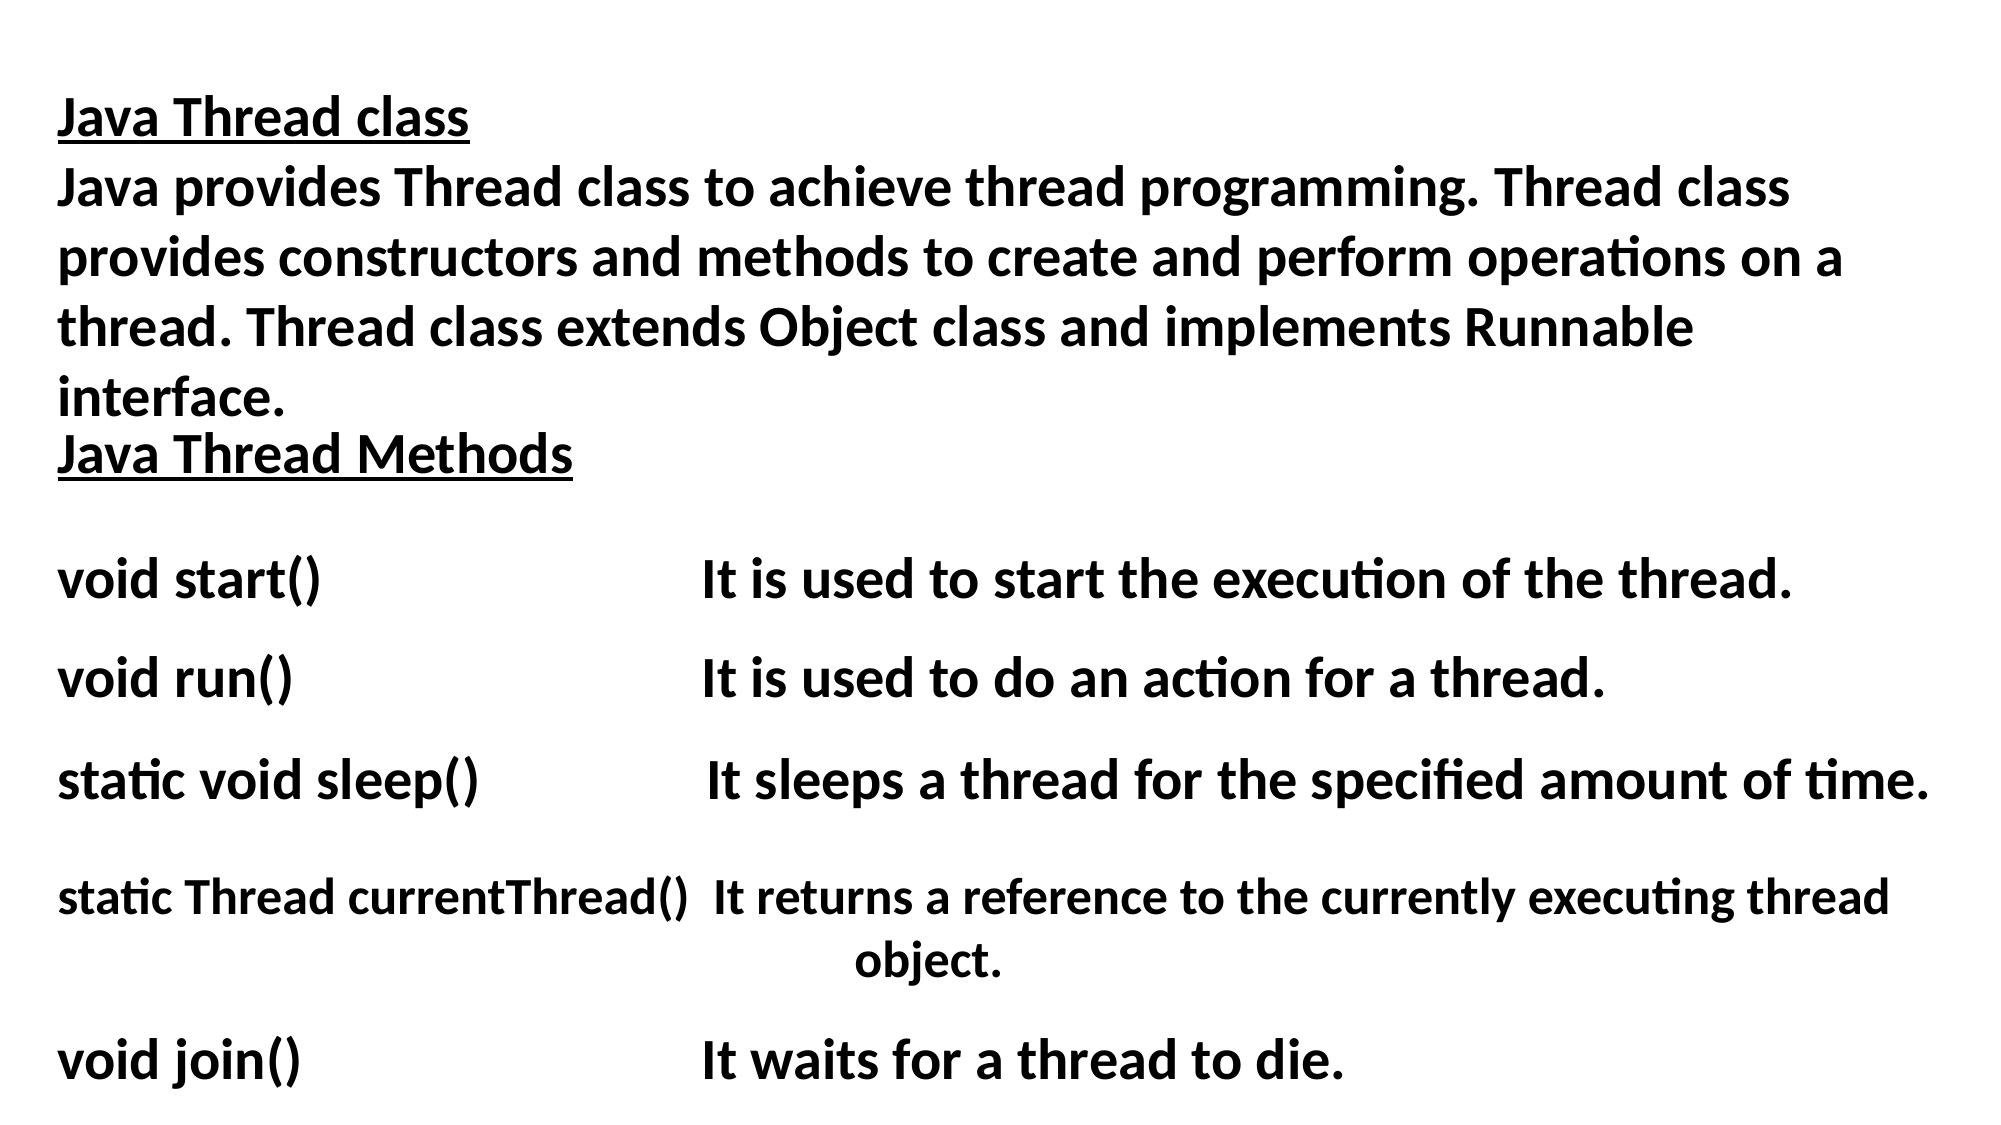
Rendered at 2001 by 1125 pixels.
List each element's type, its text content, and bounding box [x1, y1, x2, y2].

text_box Java Thread Methods [42, 407, 1043, 493]
text_box Java Thread class Java provides Thread class to achieve thread programming. Thread class provides constructors and methods to create and perform operations on a thread. Thread class extends Object class and implements Runnable interface. [42, 70, 1950, 435]
text_box static Thread currentThread() It returns a reference to the currently executing thread object. [42, 855, 1950, 995]
text_box void run() It is used to do an action for a thread. [42, 631, 1950, 717]
text_box void start() It is used to start the execution of the thread. [42, 533, 1967, 618]
text_box static void sleep() It sleeps a thread for the specified amount of time. [42, 733, 1950, 819]
text_box void join() It waits for a thread to die. [42, 1013, 1950, 1099]
